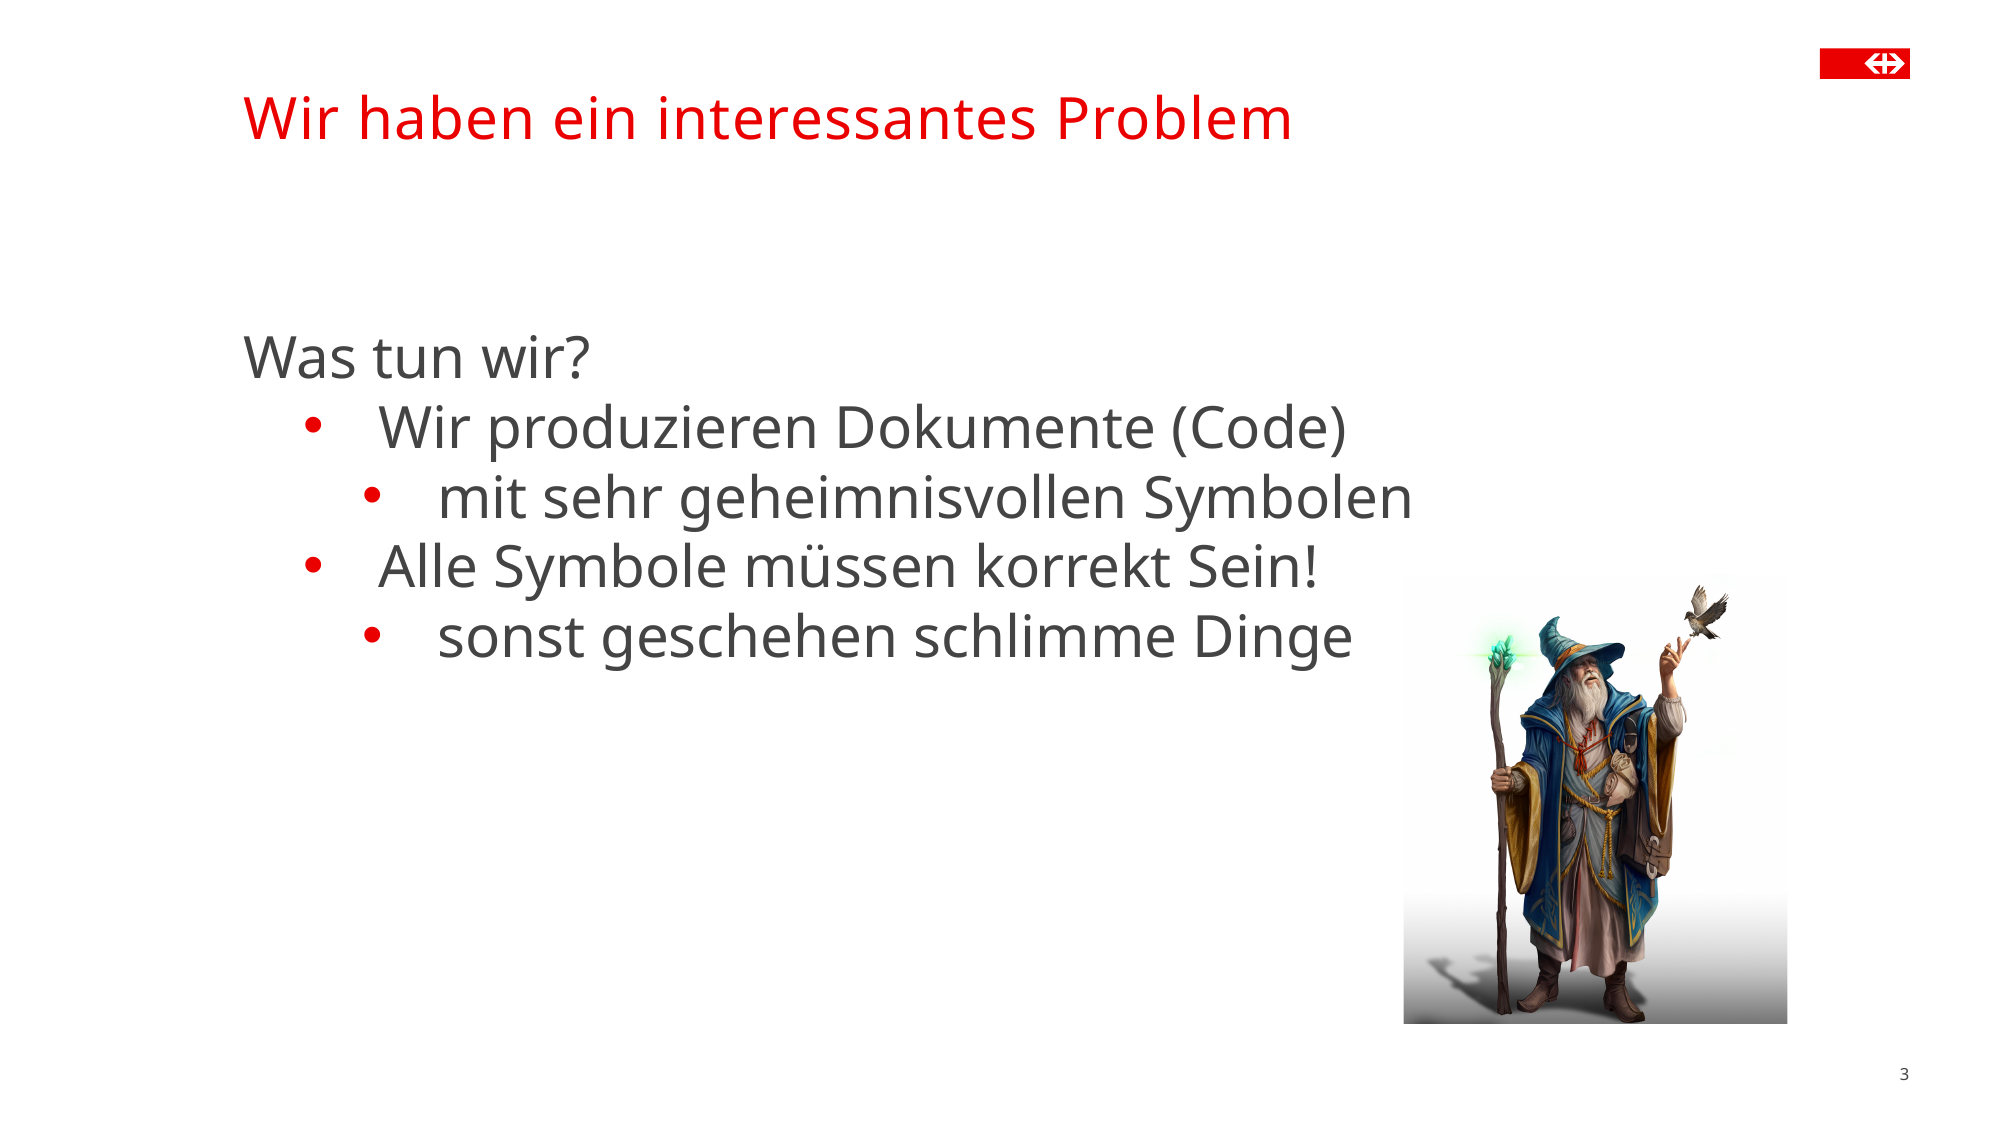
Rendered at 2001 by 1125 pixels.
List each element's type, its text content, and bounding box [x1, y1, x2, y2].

slide_number 3 [1787, 1063, 1910, 1085]
title Wir haben ein interessantes Problem [244, 80, 1757, 220]
picture [1403, 574, 1788, 1024]
list Was tun wir? Wir produzieren Dokumente (Code) mit sehr geheimnisvollen Symbolen Alle Symbole müssen korrekt Sein! sonst geschehen schlimme Dinge [244, 319, 1757, 1053]
